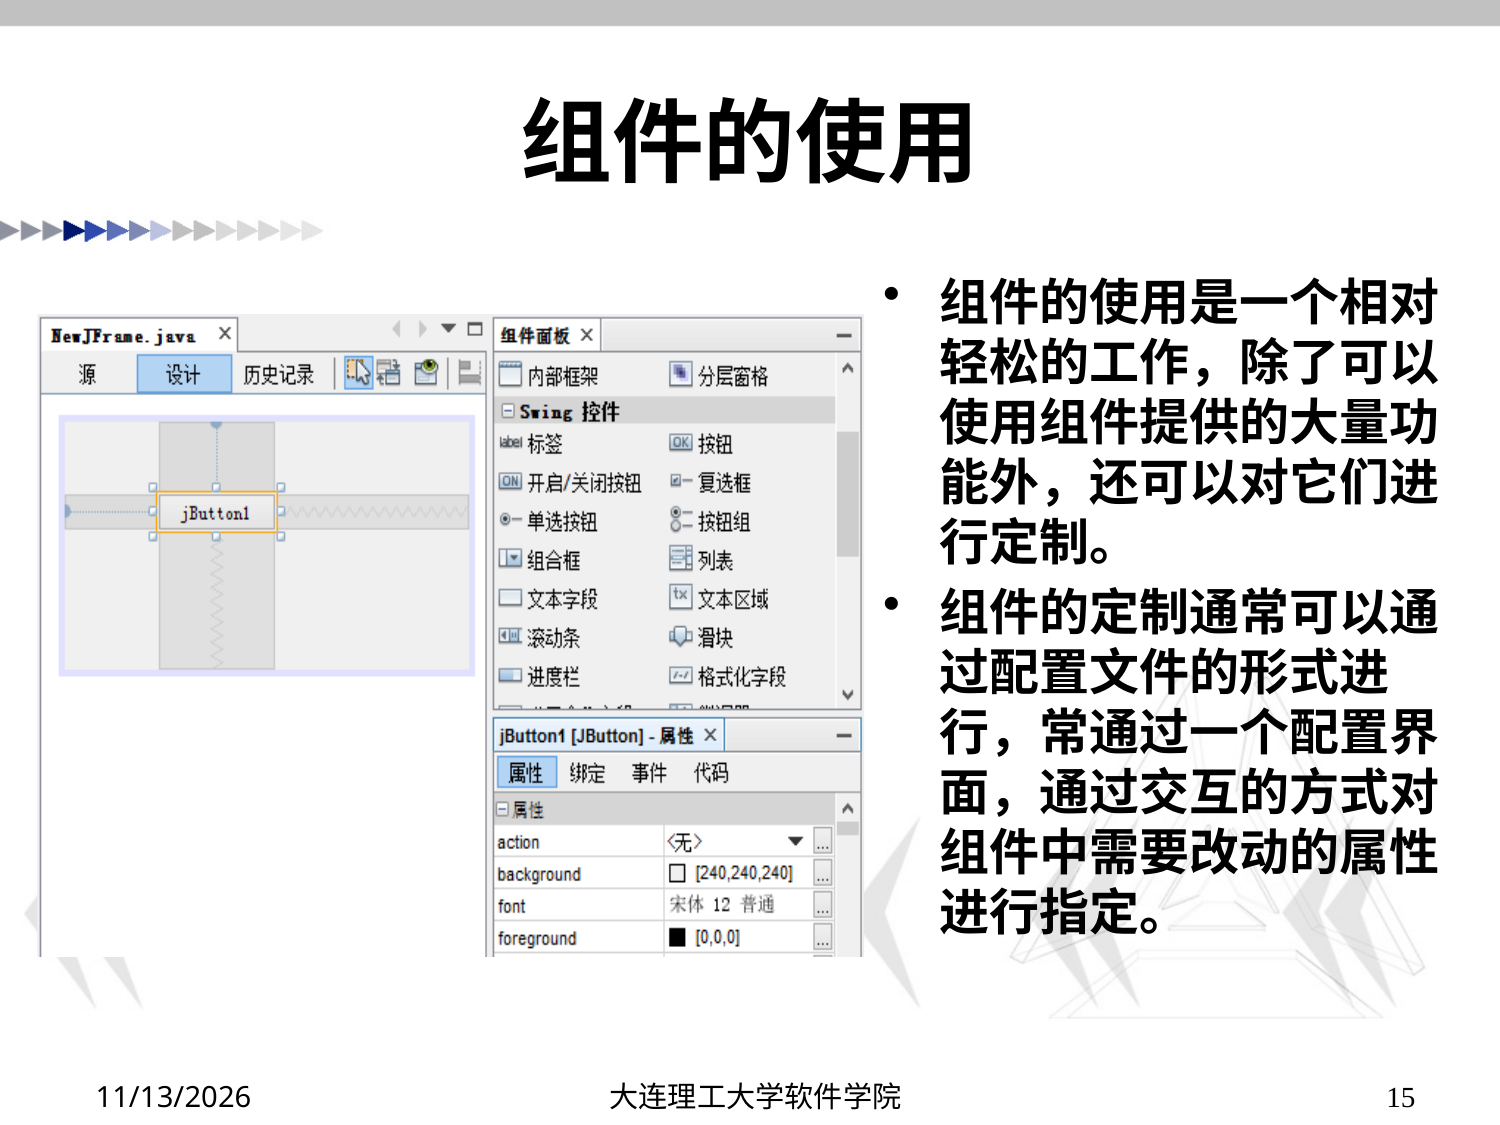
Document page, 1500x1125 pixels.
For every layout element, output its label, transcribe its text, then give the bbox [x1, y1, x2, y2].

picture [0, 0, 1500, 1125]
list 组件的使用是一个相对轻松的工作，除了可以使用组件提供的大量功能外，还可以对它们进行定制。 组件的定制通常可以通过配置文件的形式进行，常通过一个配置界面，通过交互的方式对组件中需要改动的属性进行指定。 [867, 262, 1459, 1048]
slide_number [80, 1070, 431, 1114]
slide_number 15 [1080, 1070, 1431, 1114]
title 组件的使用 [74, 44, 1426, 233]
footer 大连理工大学软件学院 [517, 1070, 994, 1114]
